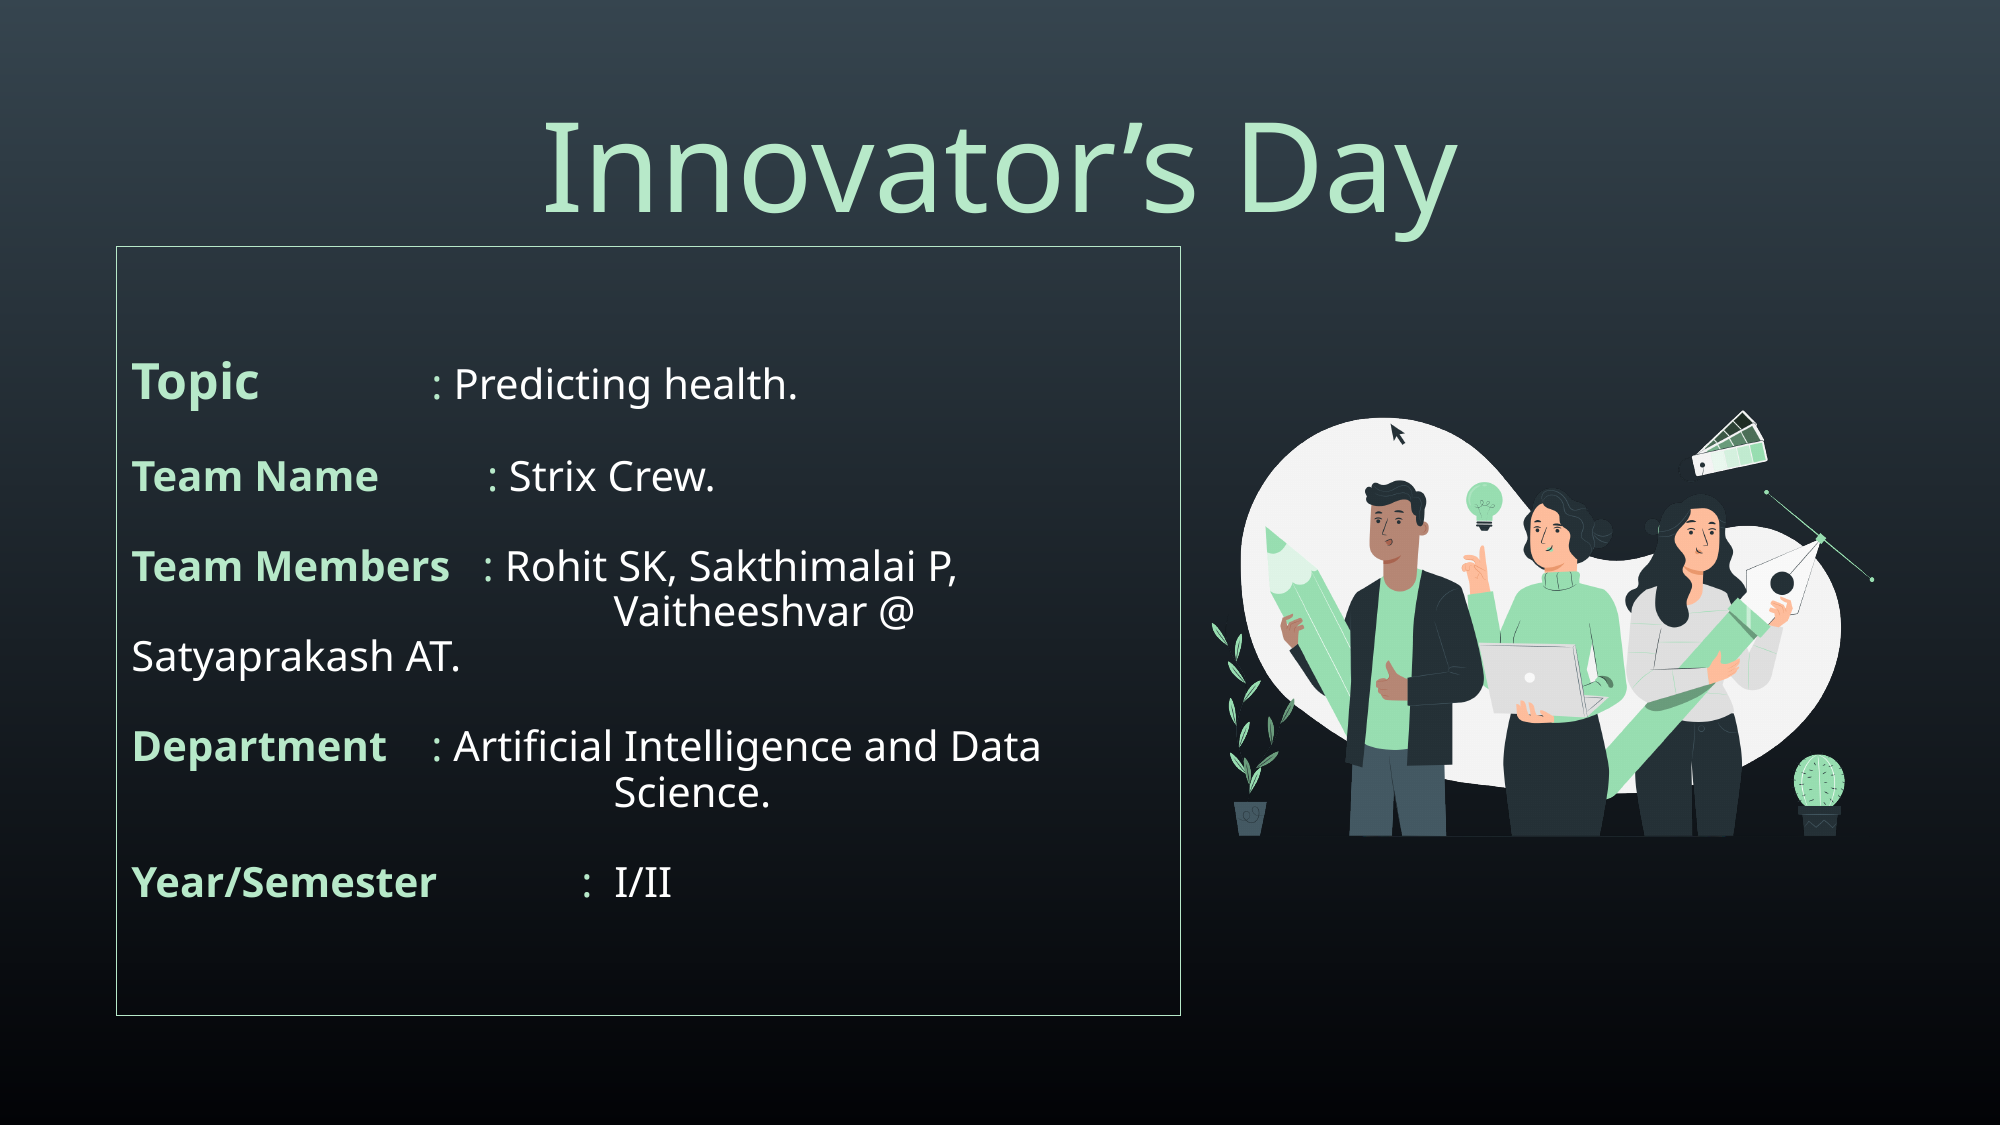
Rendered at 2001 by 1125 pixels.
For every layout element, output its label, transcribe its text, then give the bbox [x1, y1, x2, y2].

text_box Topic : Predicting health. Team Name : Strix Crew. Team Members : Rohit SK, Sakthimalai P, Vaitheeshvar @ Satyaprakash AT. Department : Artificial Intelligence and Data Science. Year/Semester : I/II [116, 246, 1181, 1016]
picture [1146, 213, 1942, 1000]
text_box Innovator’s Day [224, 29, 1776, 246]
